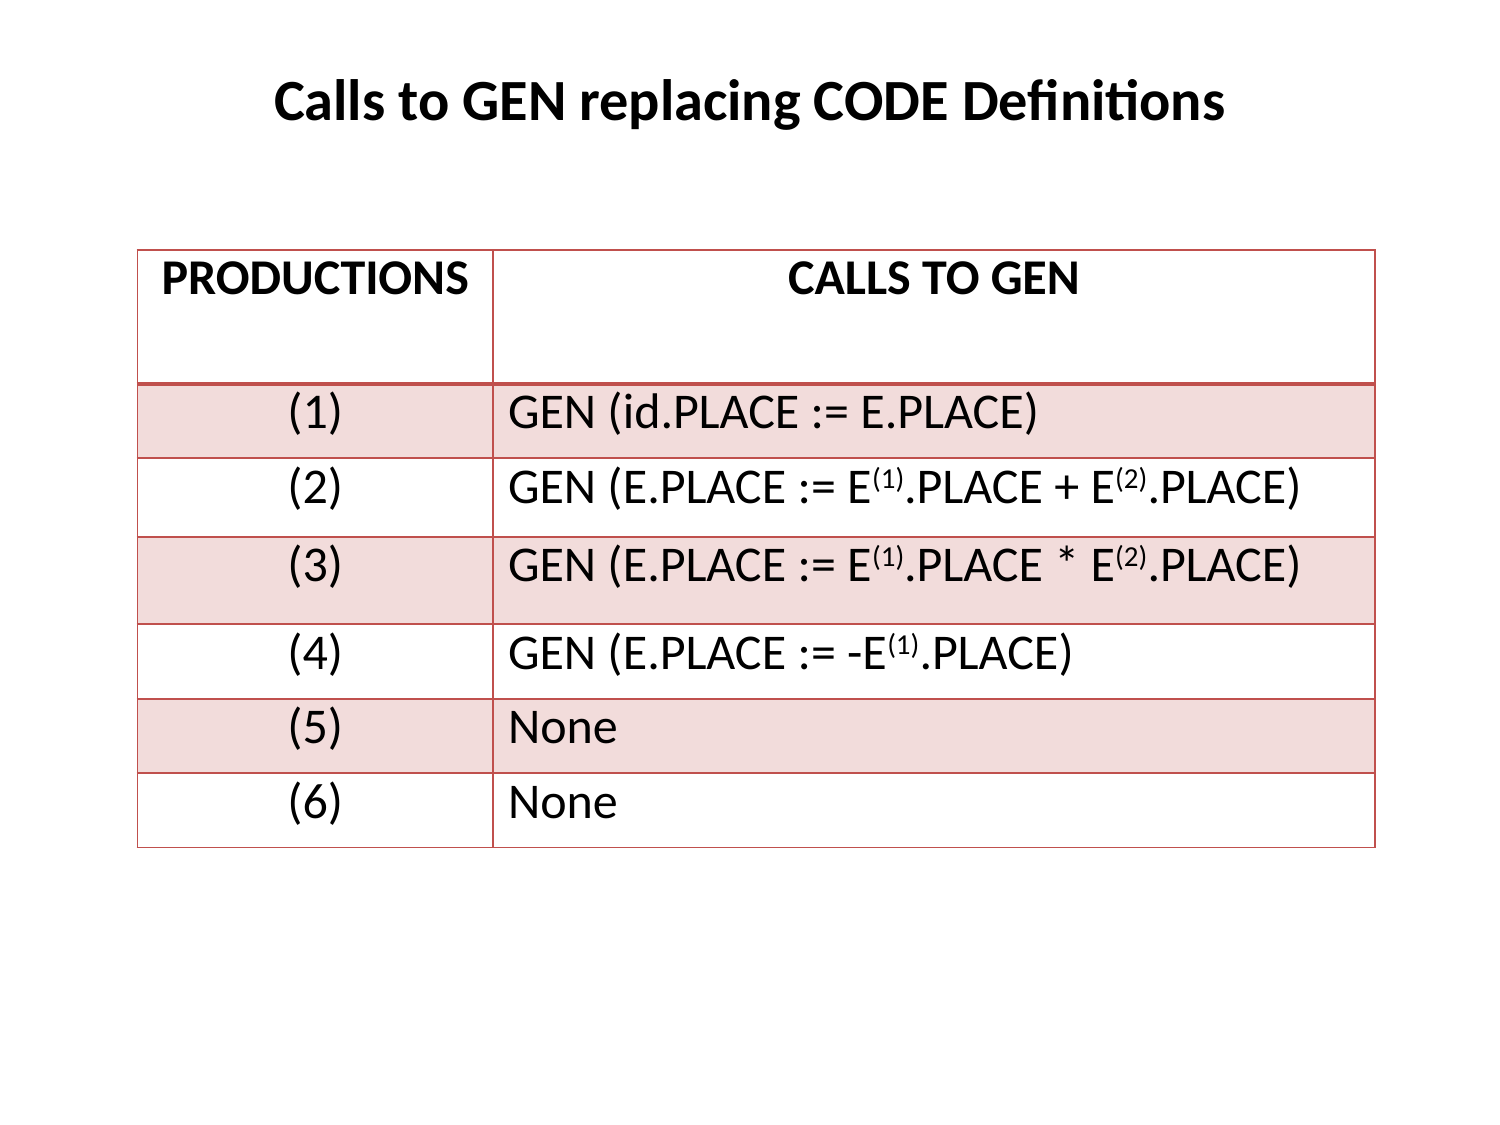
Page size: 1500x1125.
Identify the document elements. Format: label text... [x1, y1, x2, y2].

table_cell GEN (E.PLACE := E(1).PLACE + E(2).PLACE) [494, 459, 1374, 536]
table_cell (5) [138, 700, 492, 772]
title Calls to GEN replacing CODE Definitions [75, 45, 1425, 150]
table_cell GEN (id.PLACE := E.PLACE) [494, 386, 1374, 457]
table_cell None [494, 774, 1374, 847]
table_header PRODUCTIONS [138, 251, 492, 382]
table_cell (3) [138, 538, 492, 623]
table_cell (6) [138, 774, 492, 847]
table_cell None [494, 700, 1374, 772]
table_cell (2) [138, 459, 492, 536]
table_cell (1) [138, 386, 492, 457]
table_cell (4) [138, 625, 492, 698]
table_cell GEN (E.PLACE := -E(1).PLACE) [494, 625, 1374, 698]
table_header CALLS TO GEN [494, 251, 1374, 382]
table_cell GEN (E.PLACE := E(1).PLACE * E(2).PLACE) [494, 538, 1374, 623]
